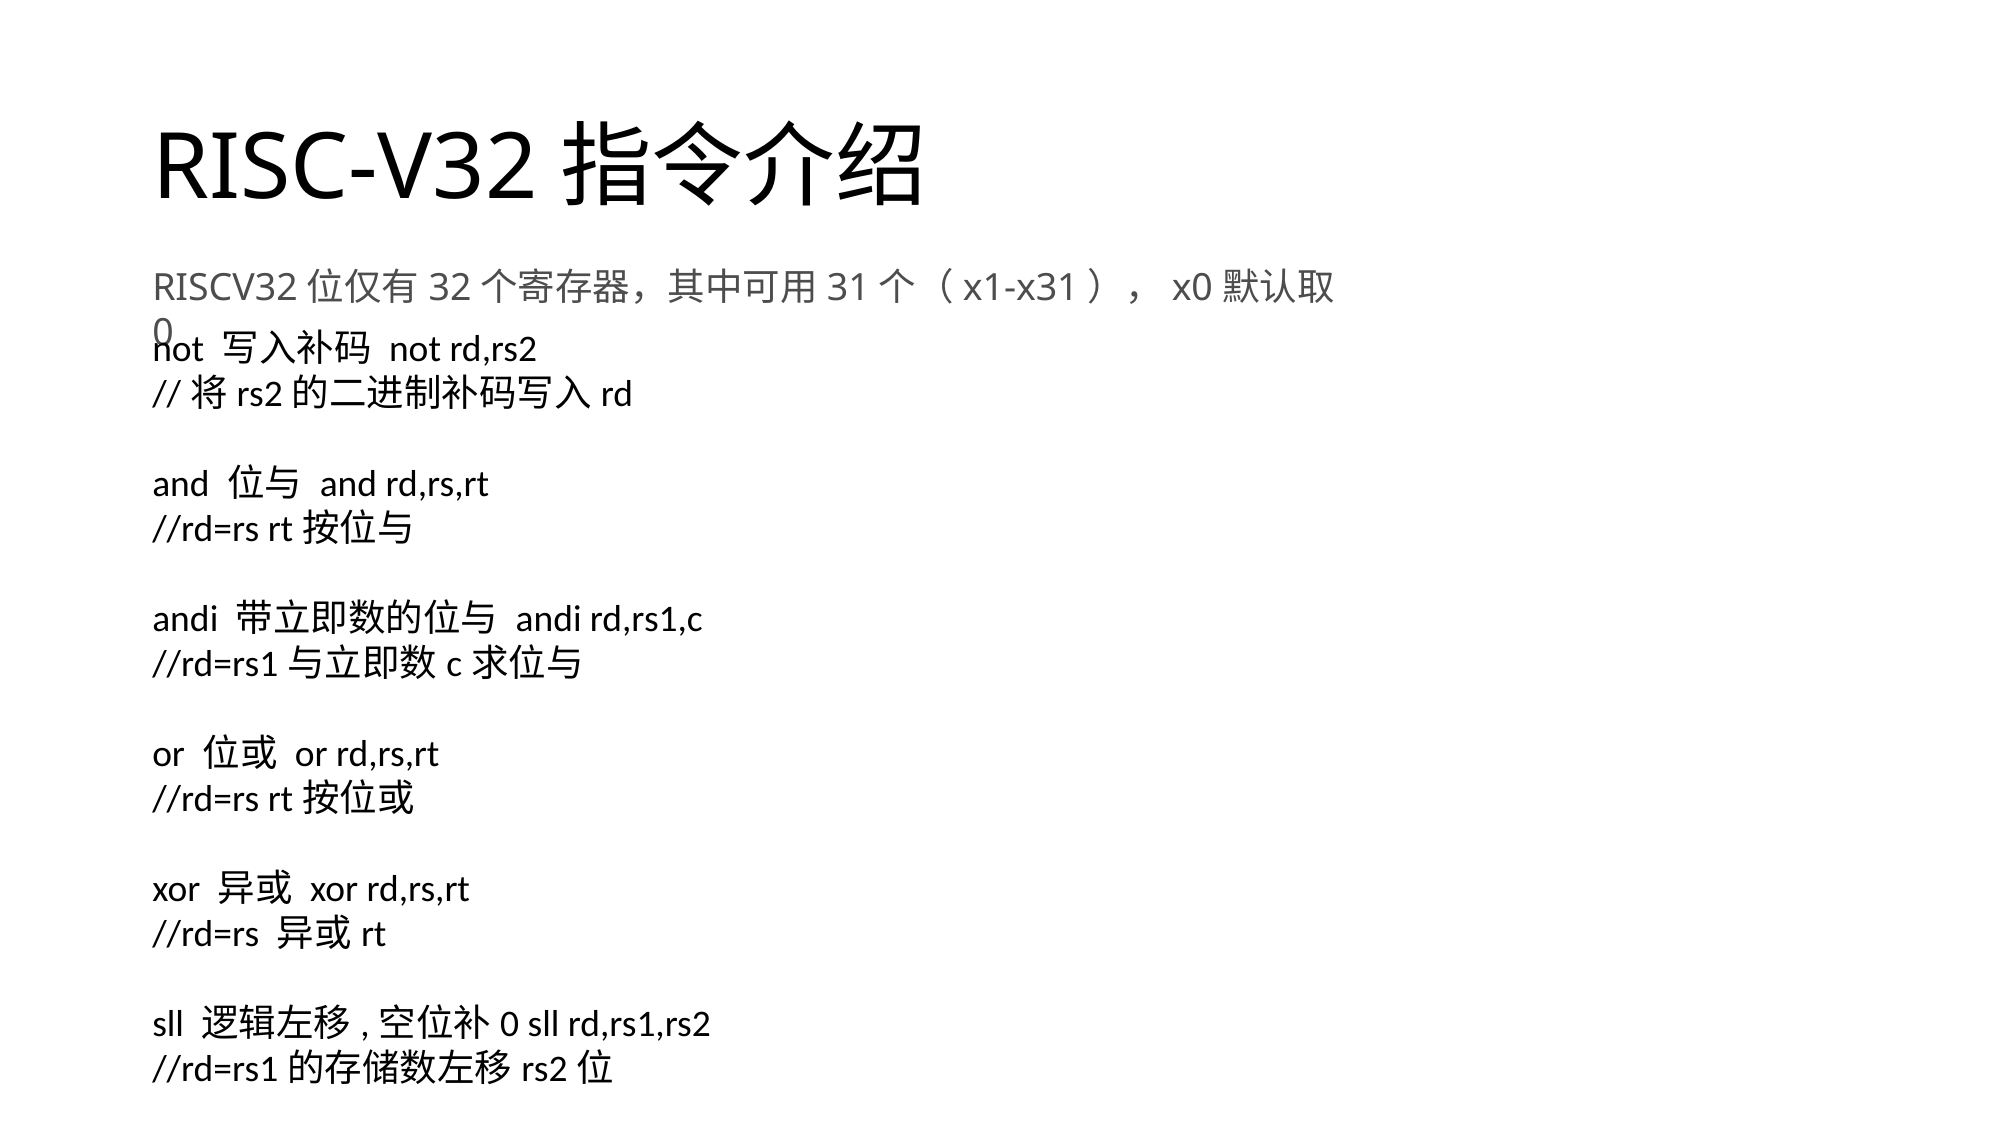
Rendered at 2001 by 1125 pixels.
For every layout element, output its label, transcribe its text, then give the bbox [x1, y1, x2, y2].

title RISC-V32指令介绍 [137, 59, 1863, 278]
text_box not 写入补码 not rd,rs2 //将rs2的二进制补码写入rd and 位与 and rd,rs,rt //rd=rs rt按位与 andi 带立即数的位与 andi rd,rs1,c //rd=rs1与立即数c求位与 or 位或 or rd,rs,rt //rd=rs rt按位或 xor 异或 xor rd,rs,rt //rd=rs 异或rt sll 逻辑左移,空位补0 sll rd,rs1,rs2 //rd=rs1的存储数左移rs2位 [137, 316, 1138, 1096]
text_box RISCV32位仅有32个寄存器，其中可用31个（x1-x31），x0默认取0 [137, 255, 1360, 361]
